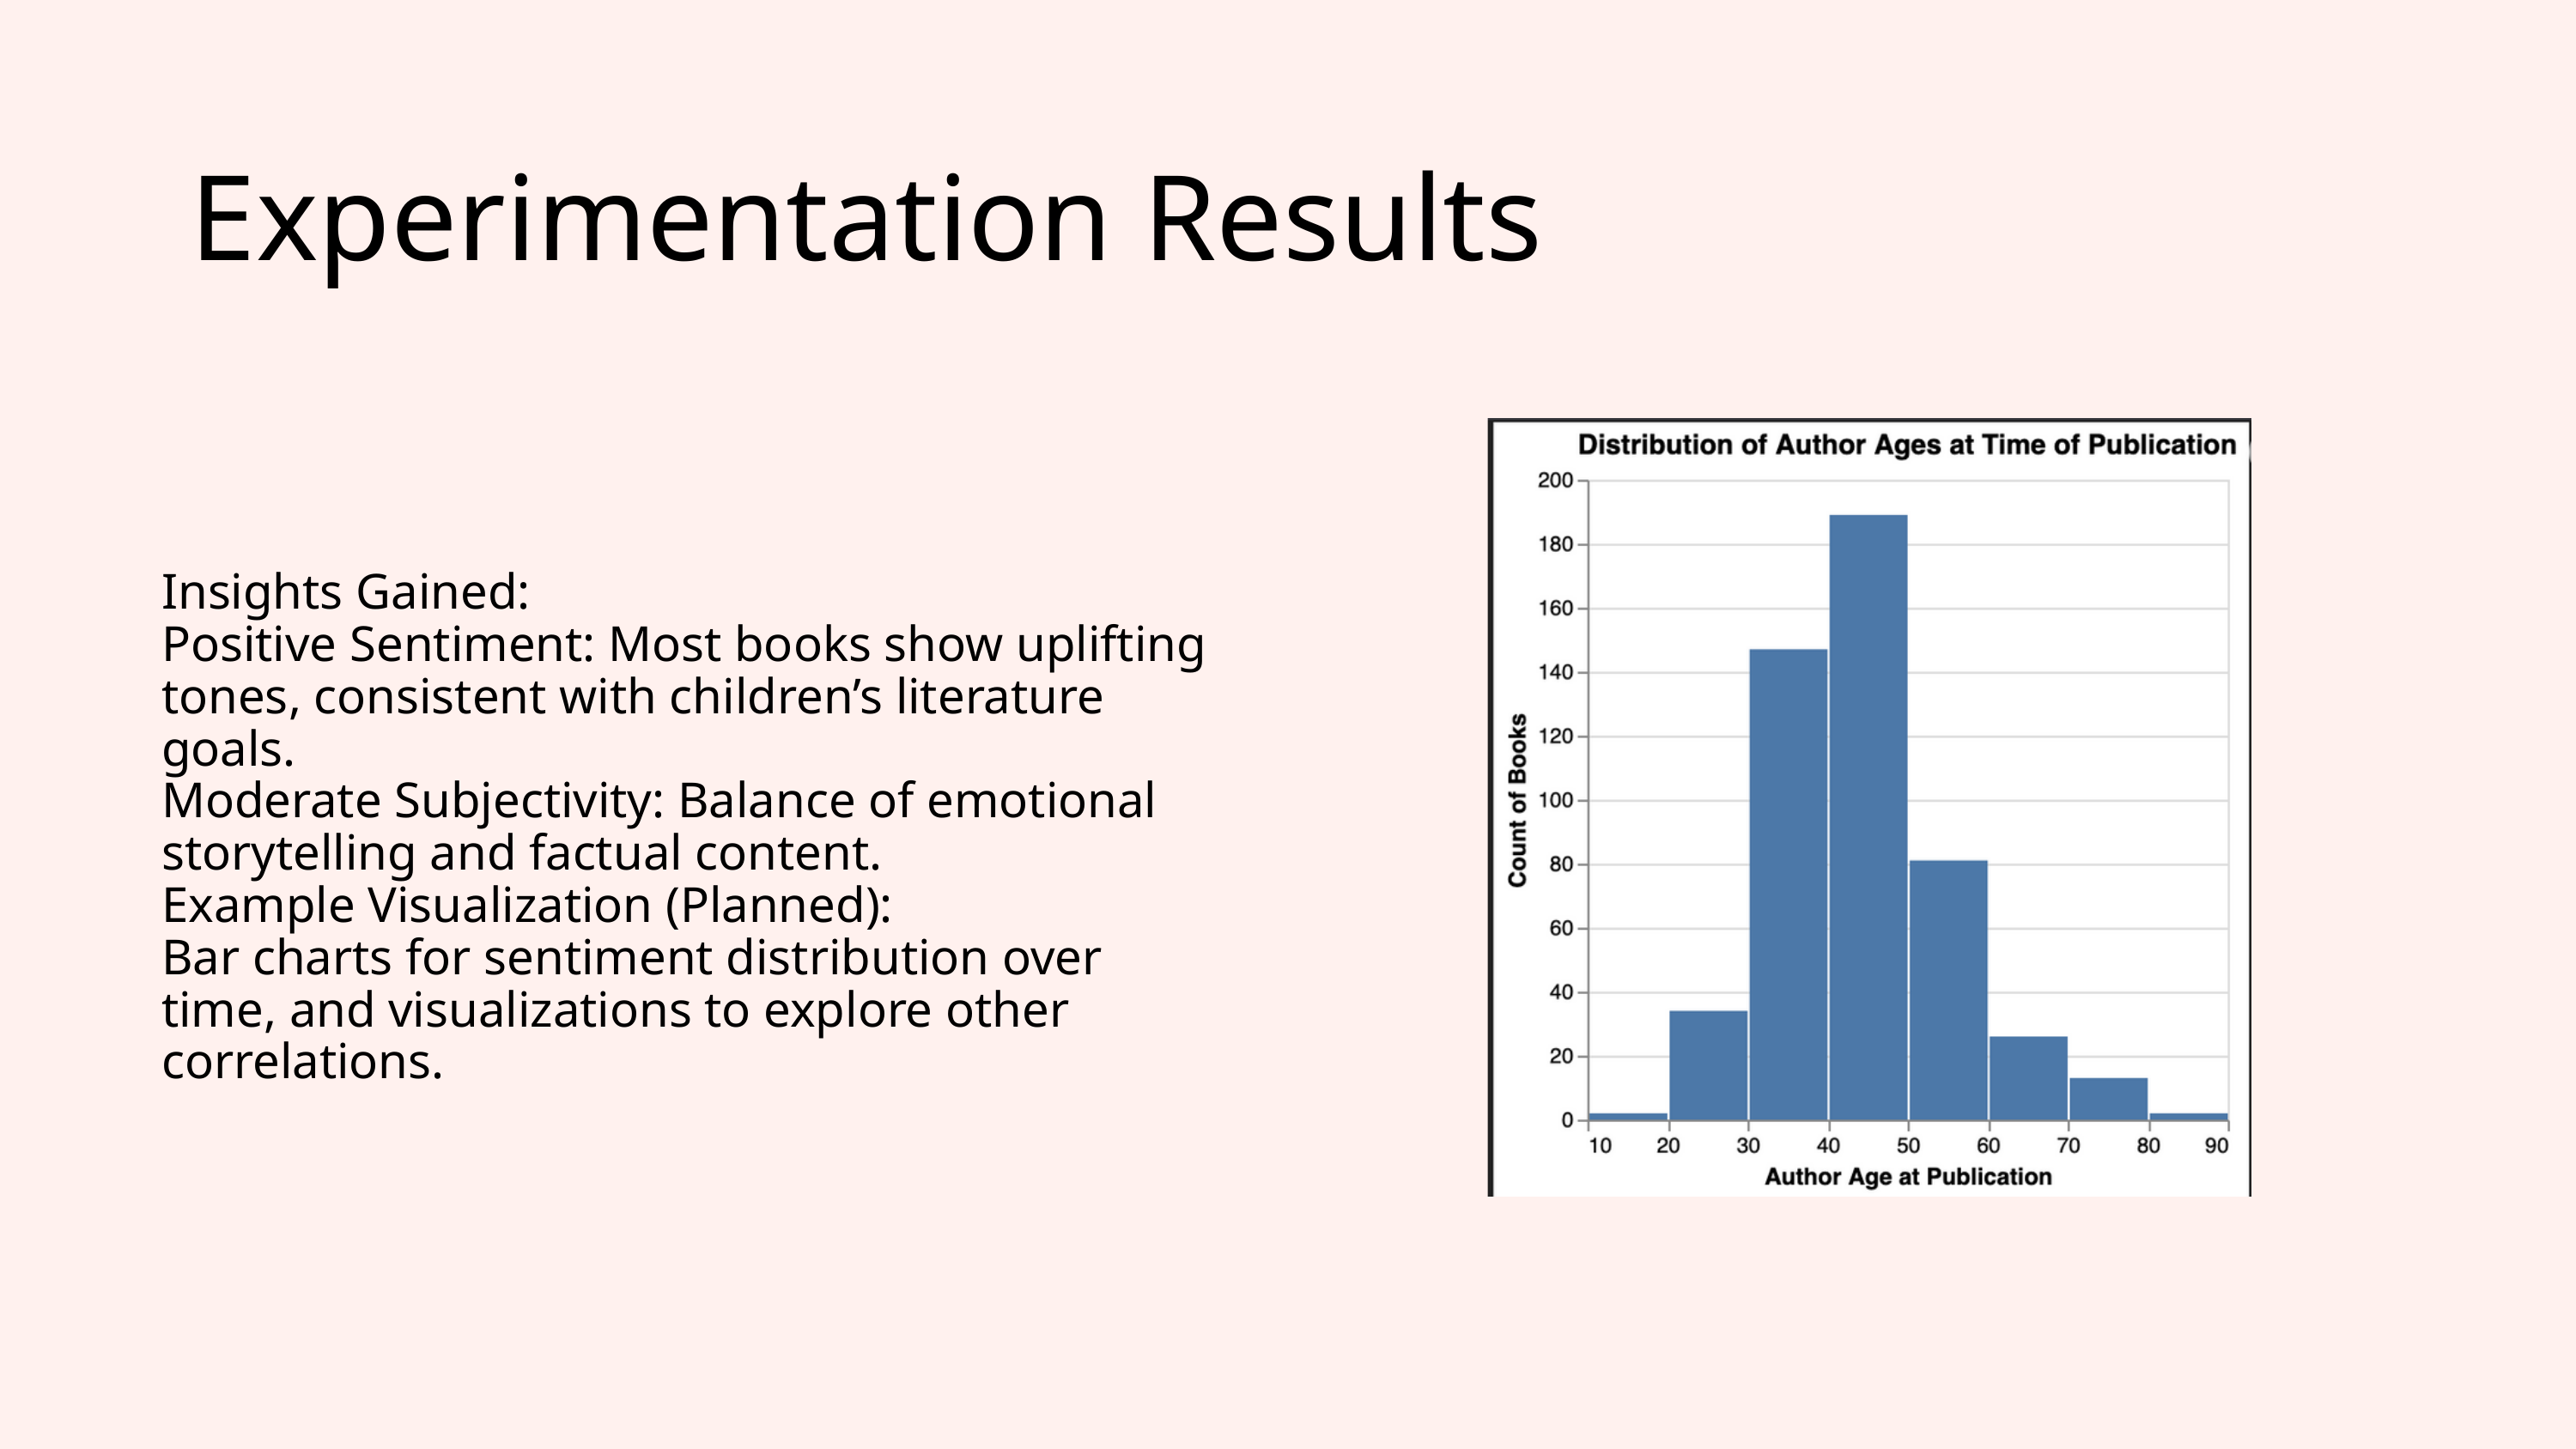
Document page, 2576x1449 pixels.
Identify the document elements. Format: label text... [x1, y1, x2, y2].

text_box [1487, 418, 2251, 1197]
text_box Experimentation Results [190, 156, 2387, 285]
text_box Insights Gained: Positive Sentiment: Most books show uplifting tones, consistent with children’s literature goals. Moderate Subjectivity: Balance of emotional storytelling and factual content. Example Visualization (Planned): Bar charts for sentiment distribution over time, and visualizations to explore other correlations. [161, 567, 1226, 1088]
